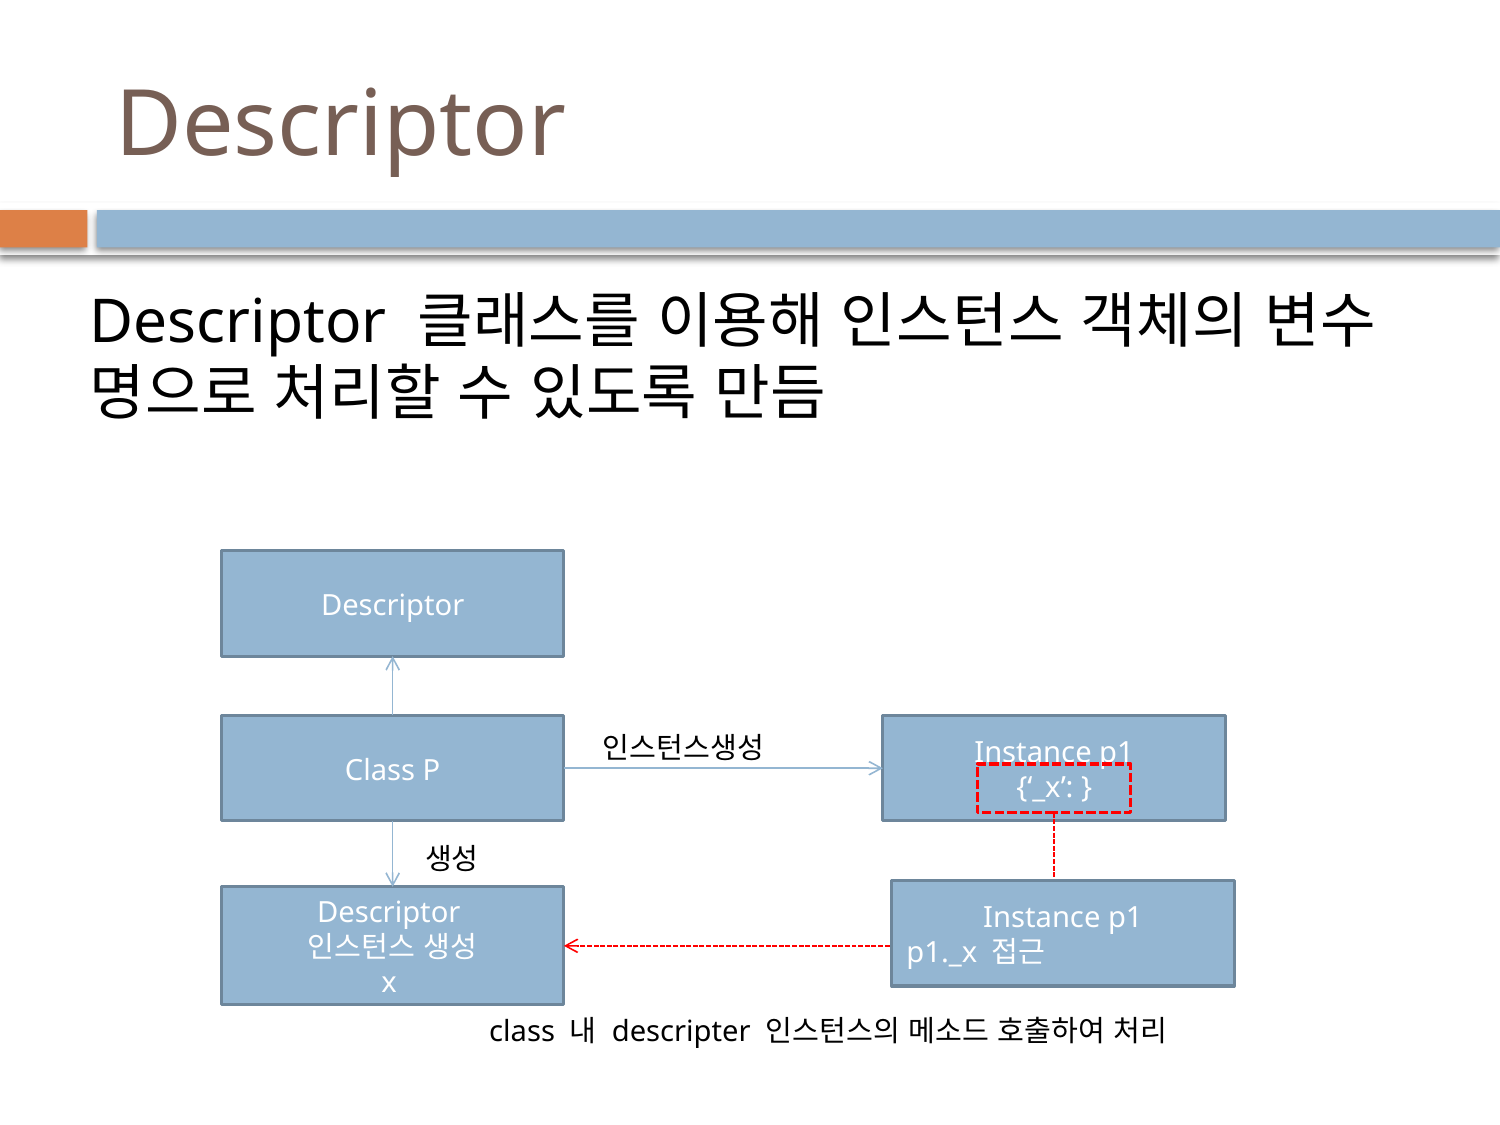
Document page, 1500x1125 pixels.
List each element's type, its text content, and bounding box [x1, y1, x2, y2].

title Descriptor [100, 37, 1438, 200]
list Descriptor 클래스를 이용해 인스턴스 객체의 변수 명으로 처리할 수 있도록 만듬 [75, 274, 1425, 563]
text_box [221, 550, 1235, 1051]
